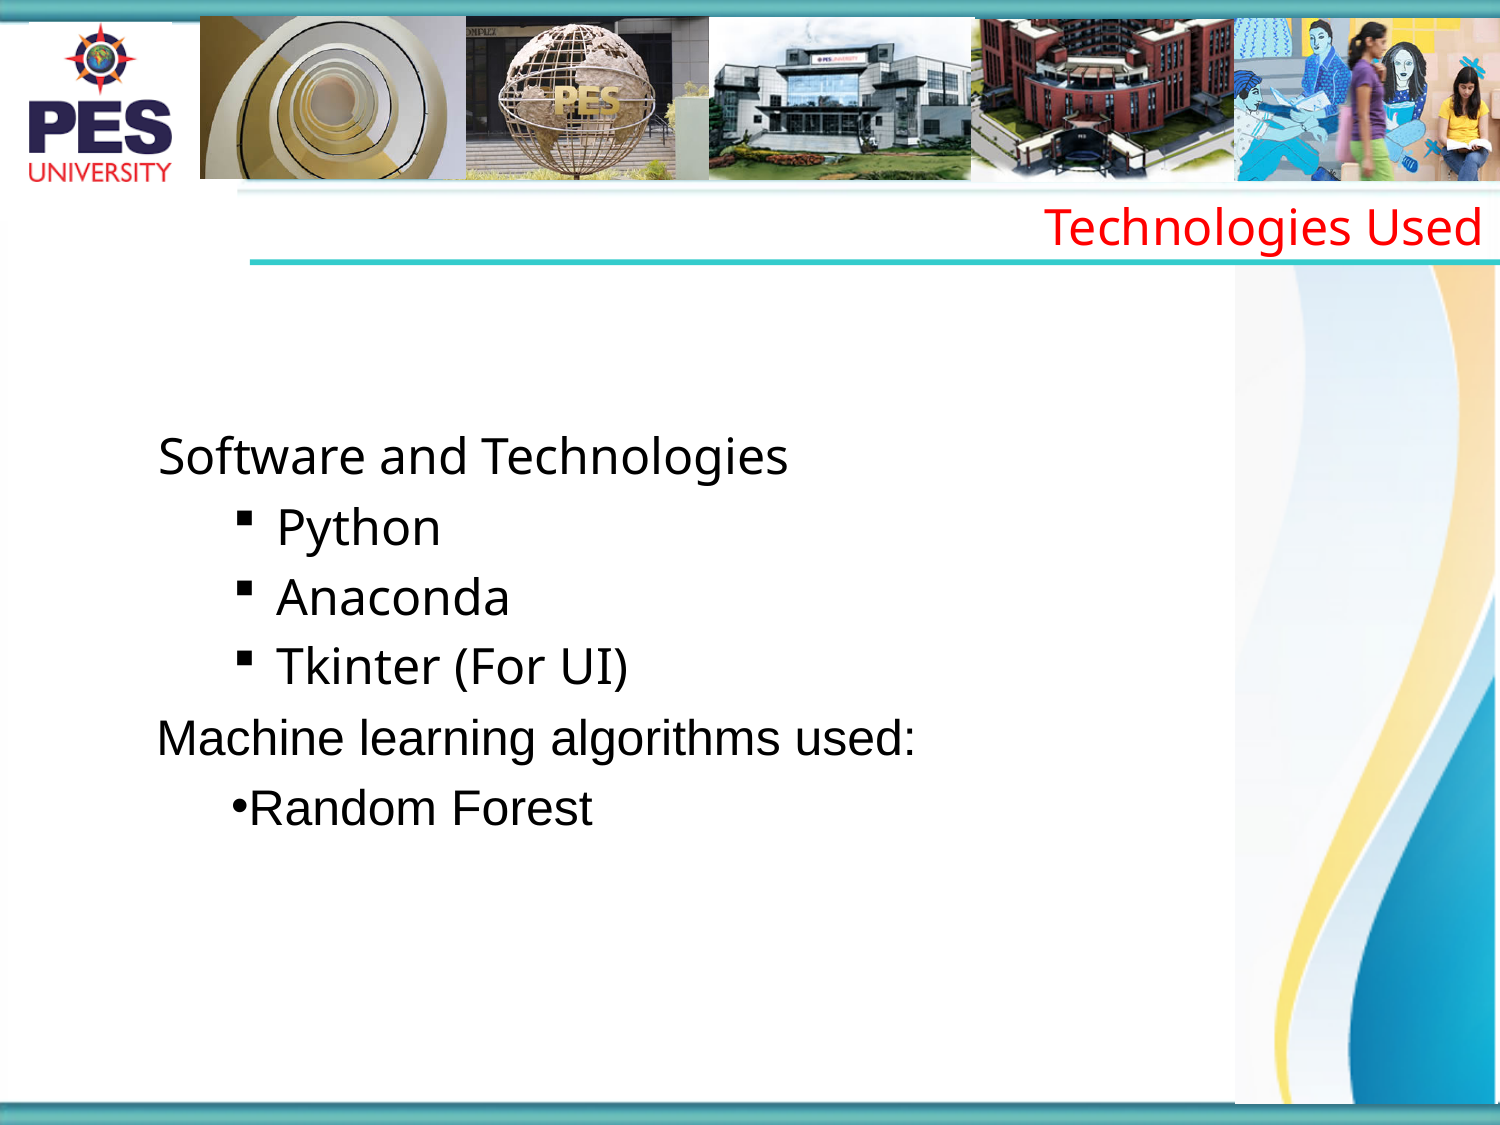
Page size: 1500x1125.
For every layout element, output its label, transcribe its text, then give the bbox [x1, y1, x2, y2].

text_box Software and Technologies Python Anaconda Tkinter (For UI) Machine learning algorithms used: Random Forest [84, 299, 1211, 1075]
text_box Technologies Used [224, 187, 1500, 264]
picture [0, 222, 1500, 1125]
picture [0, 0, 1500, 187]
